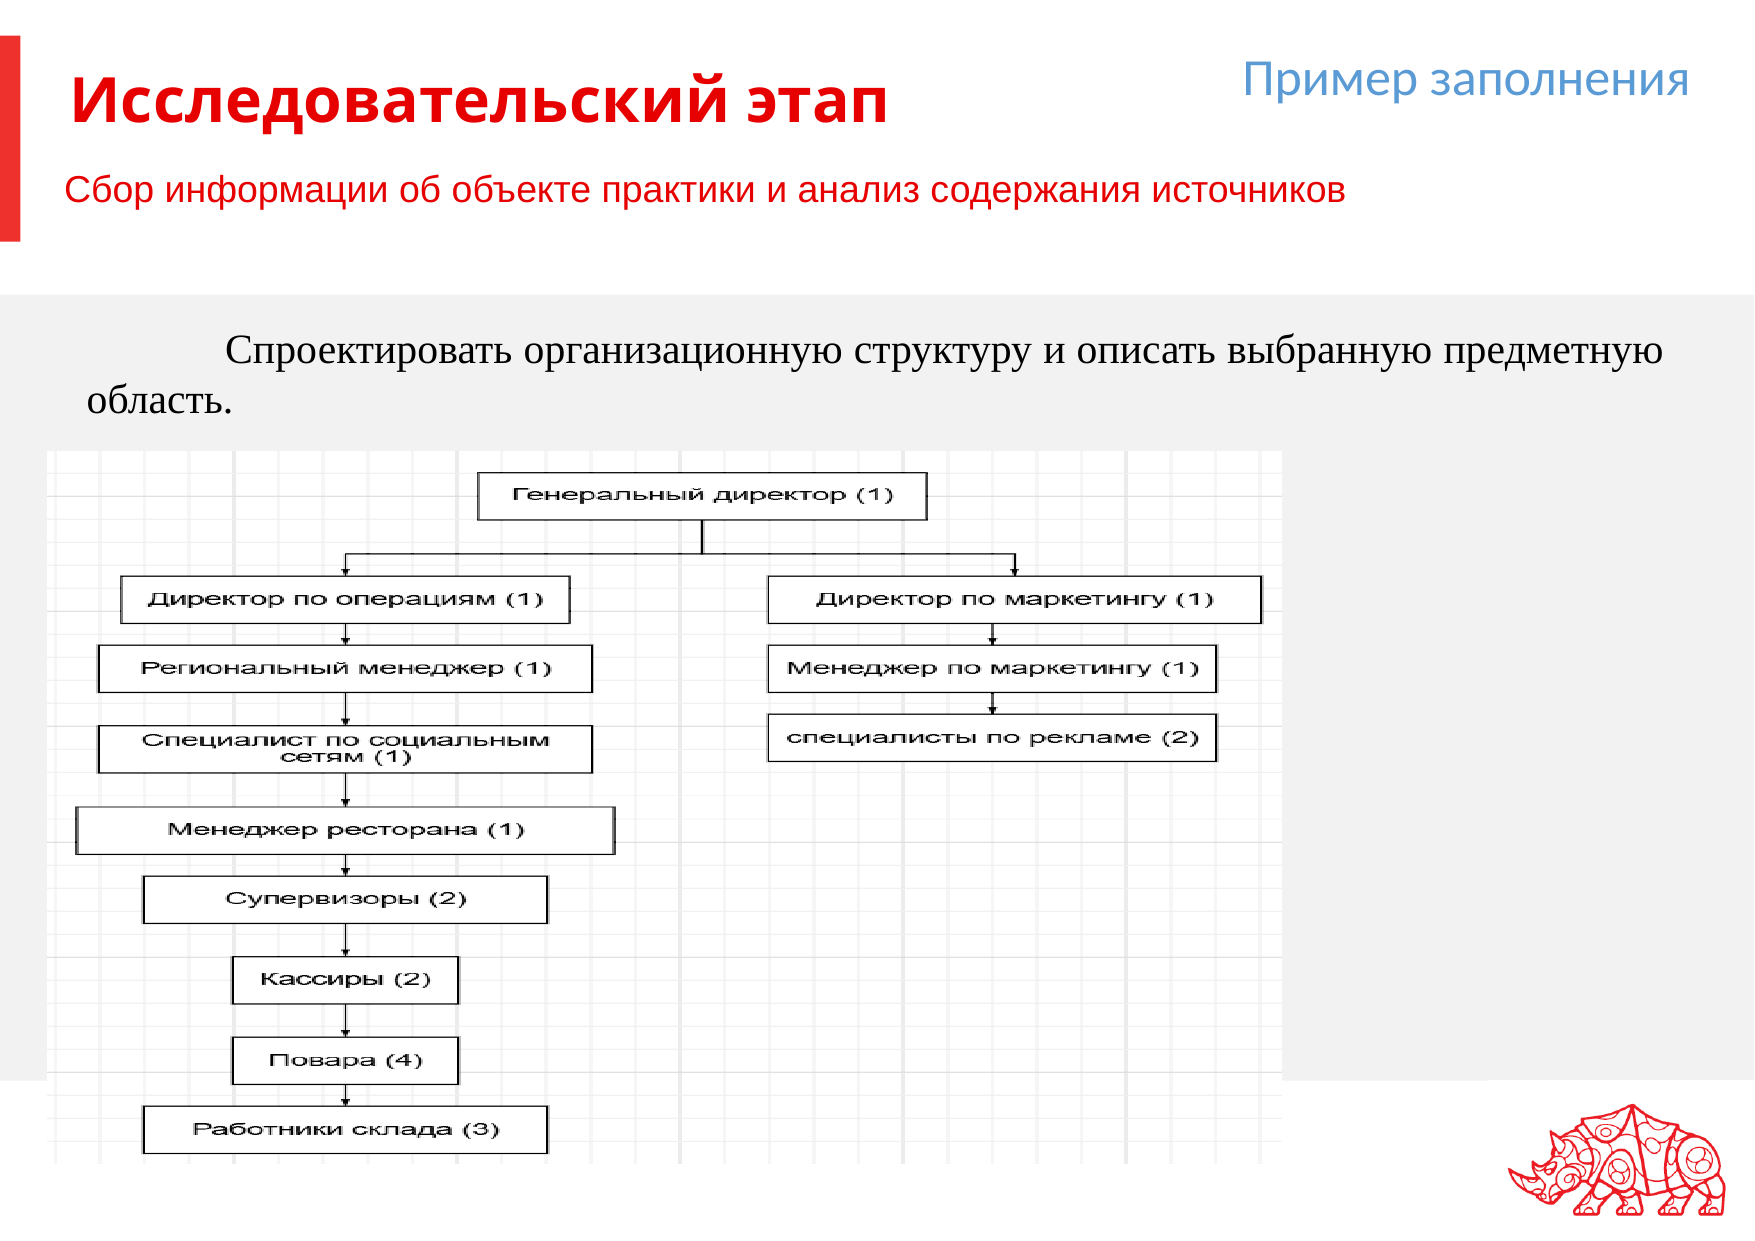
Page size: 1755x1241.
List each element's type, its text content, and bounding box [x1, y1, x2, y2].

picture [1487, 1080, 1755, 1229]
list Спроектировать организационную структуру и описать выбранную предметную область. [69, 313, 1682, 1070]
list Сбор информации об объекте практики и анализ содержания источников [46, 102, 1659, 219]
title Исследовательский этап [69, 0, 1659, 102]
picture [47, 451, 1283, 1164]
text_box Пример заполнения [1207, 36, 1726, 115]
